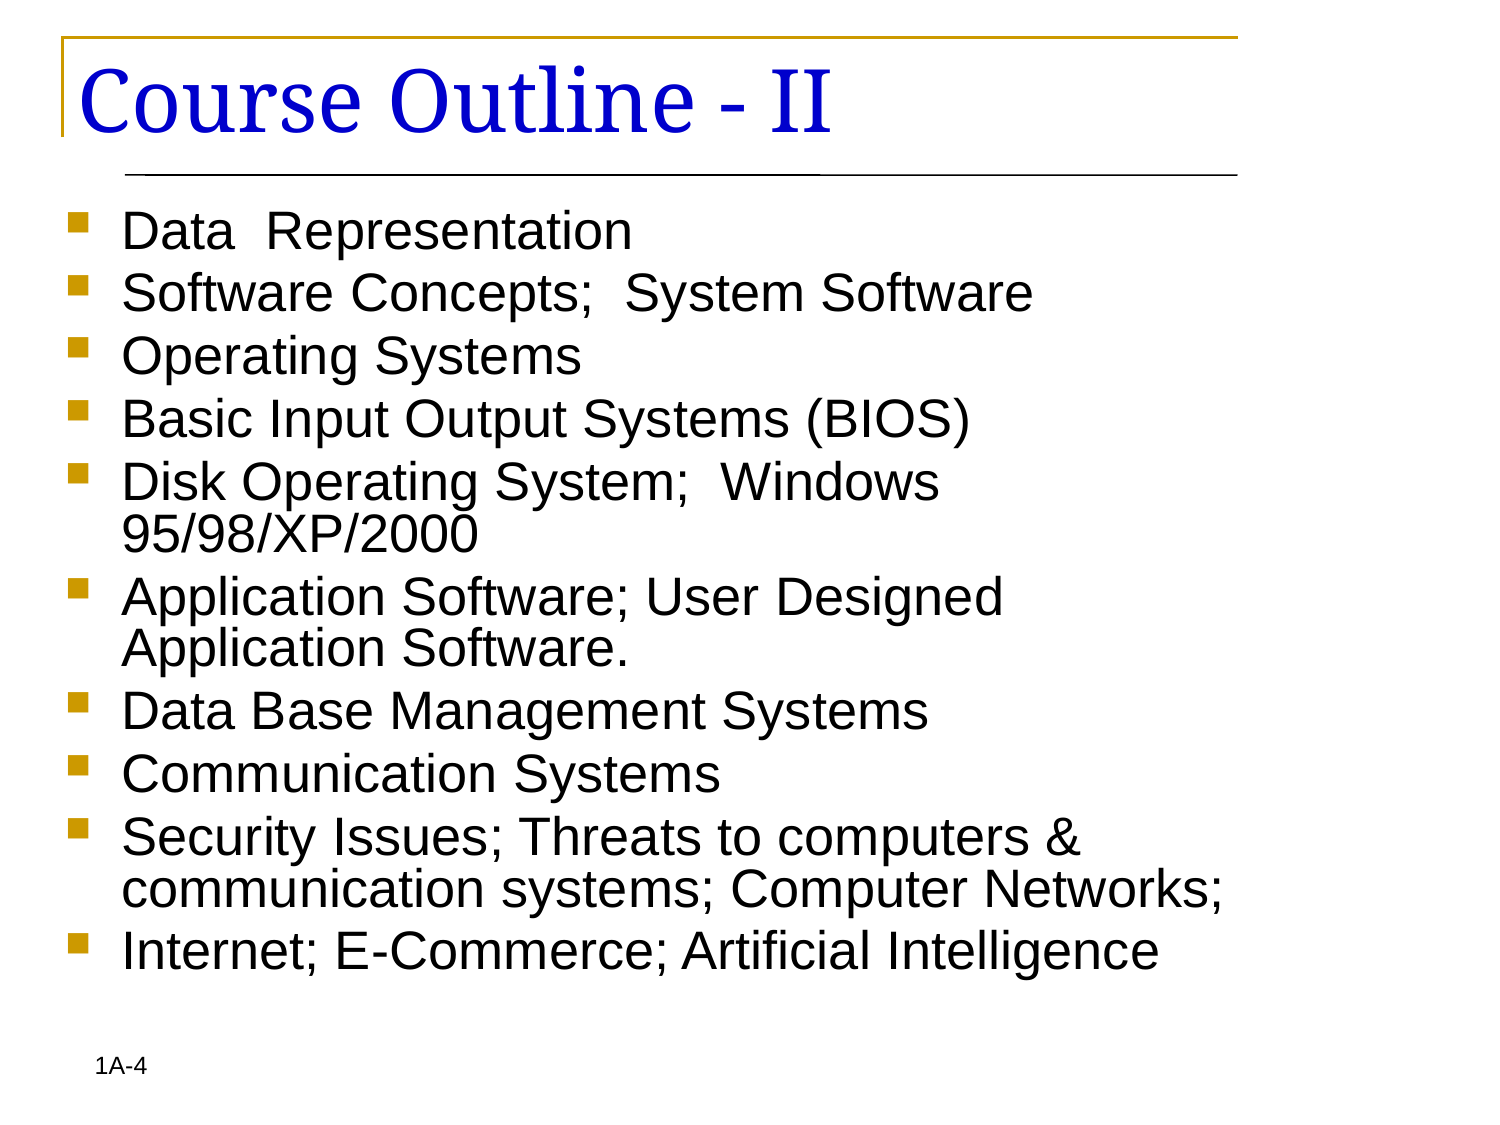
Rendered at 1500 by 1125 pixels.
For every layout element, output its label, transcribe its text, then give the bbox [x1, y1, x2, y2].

slide_number 1A-4 [62, 1012, 163, 1088]
list Data Representation Software Concepts; System Software Operating Systems Basic Input Output Systems (BIOS) Disk Operating System; Windows 95/98/XP/2000 Application Software; User Designed Application Software. Data Base Management Systems Communication Systems Security Issues; Threats to computers & communication systems; Computer Networks; Internet; E-Commerce; Artificial Intelligence [49, 199, 1251, 1013]
title Course Outline - II [62, 37, 1251, 188]
